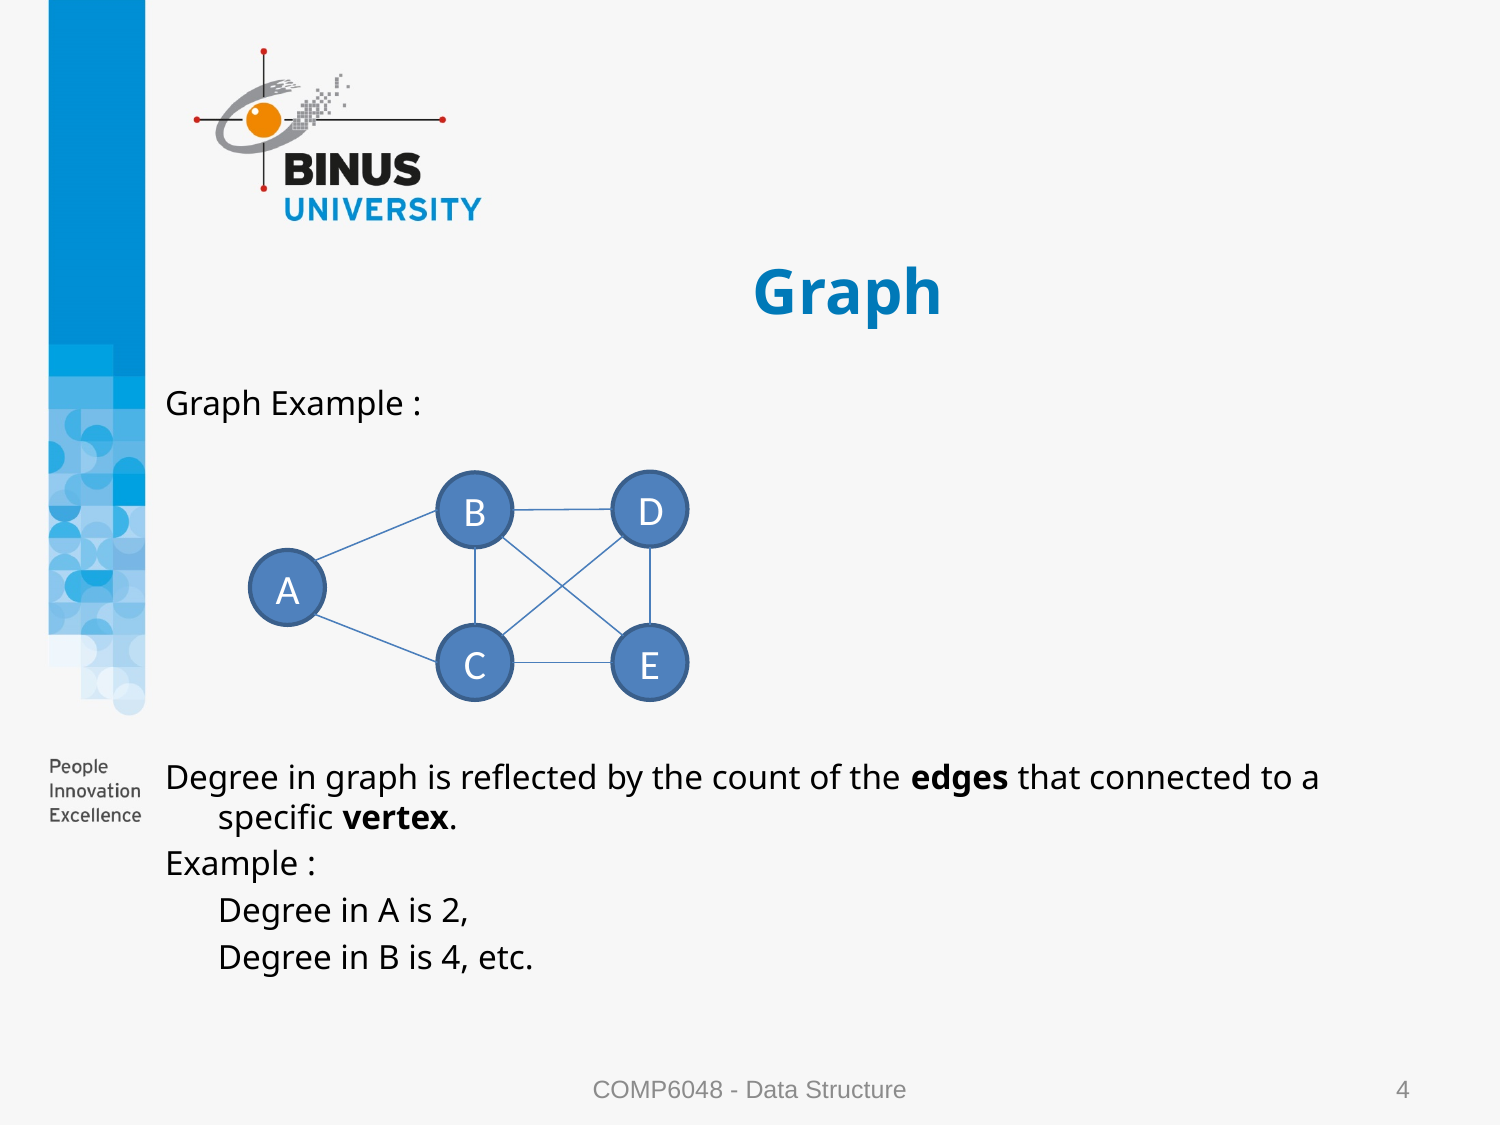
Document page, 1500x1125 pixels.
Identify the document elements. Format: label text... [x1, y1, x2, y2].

footer COMP6048 - Data Structure [512, 1058, 988, 1119]
picture [0, 0, 1500, 845]
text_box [313, 613, 438, 663]
title Graph [287, 224, 1409, 355]
text_box B [435, 470, 515, 550]
list Graph Example : Degree in graph is reflected by the count of the edges that connected to a specific vertex. Example : Degree in A is 2, Degree in B is 4, etc. [150, 375, 1438, 986]
text_box D [610, 469, 690, 549]
text_box E [515, 511, 610, 516]
slide_number 4 [1074, 1058, 1425, 1119]
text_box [501, 536, 624, 637]
text_box E [610, 623, 690, 703]
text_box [313, 509, 438, 562]
text_box C [436, 623, 515, 703]
text_box A [247, 547, 328, 628]
